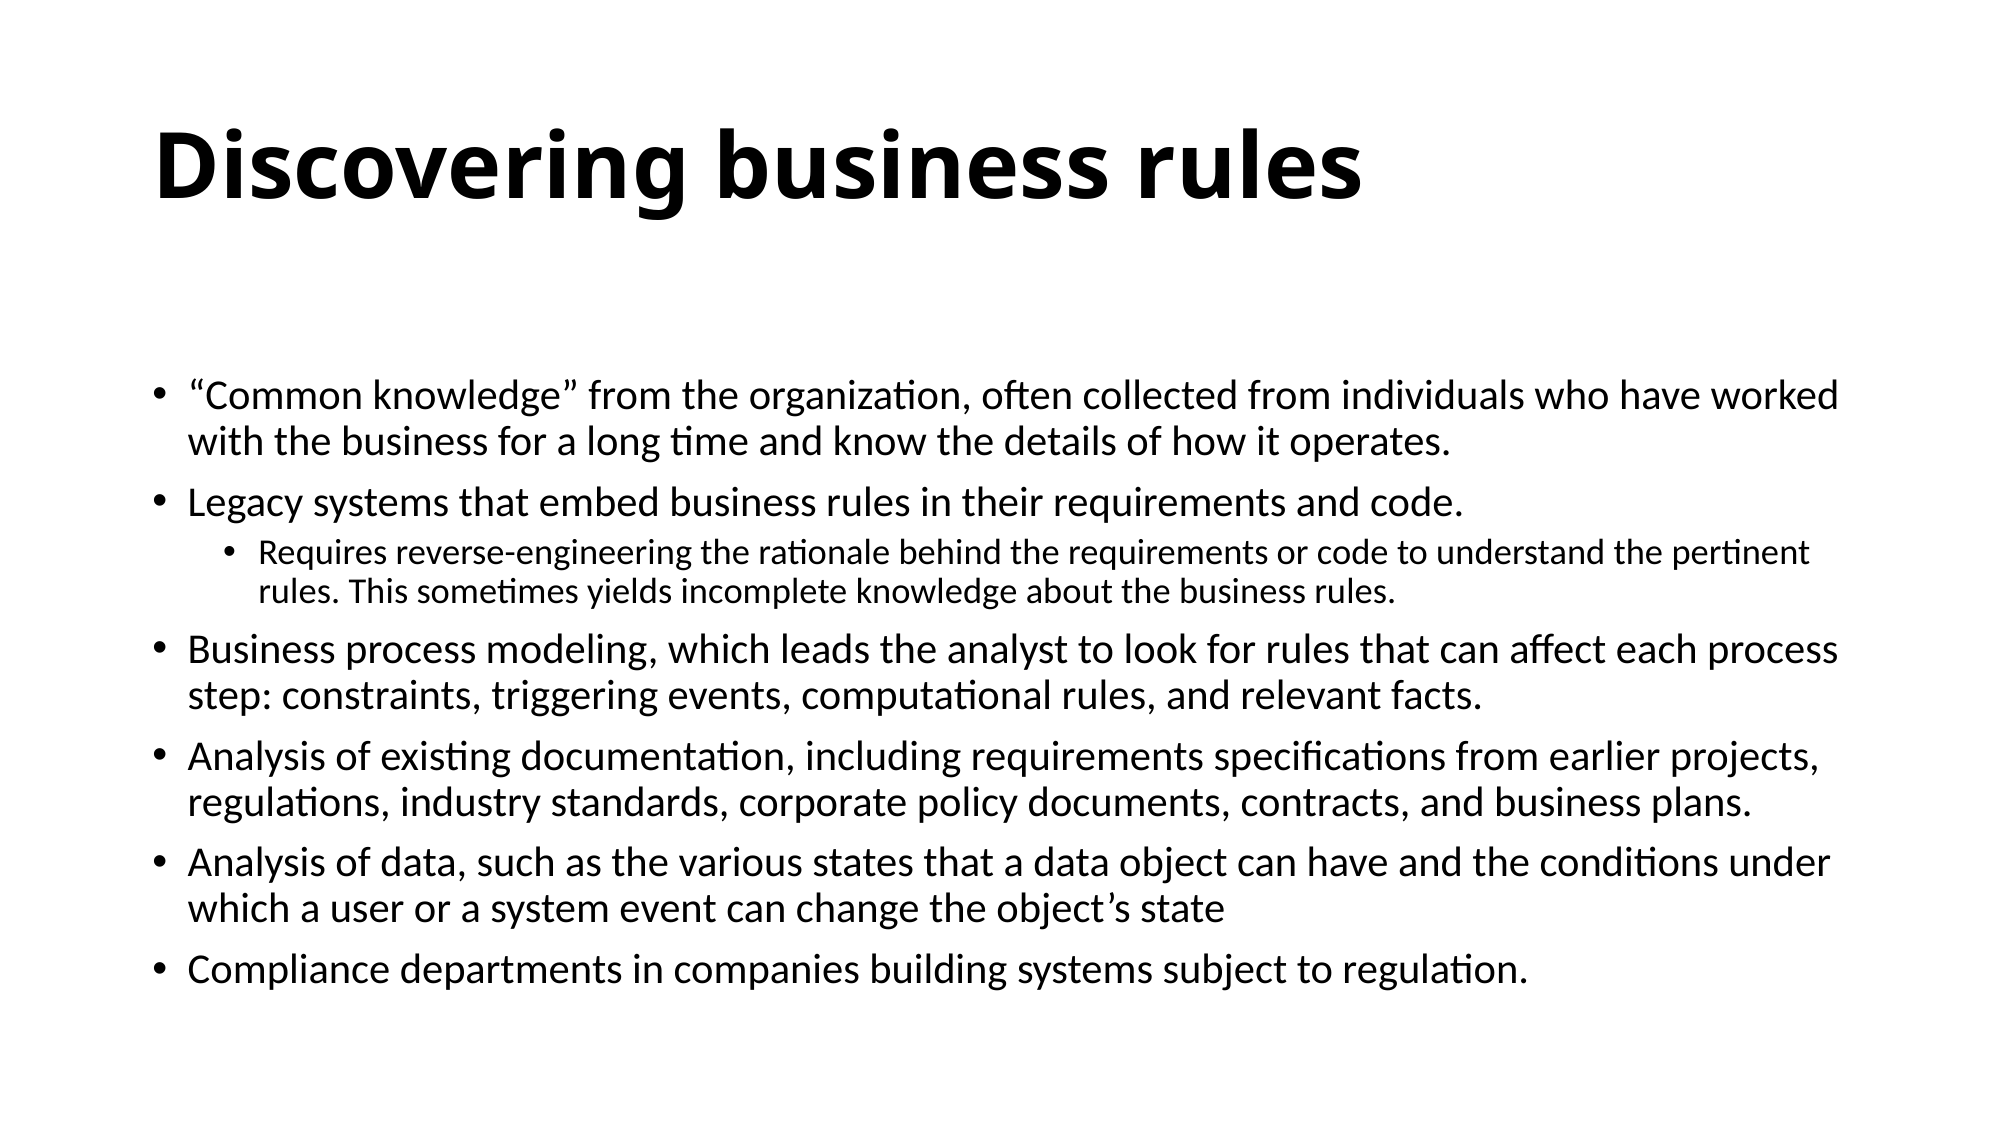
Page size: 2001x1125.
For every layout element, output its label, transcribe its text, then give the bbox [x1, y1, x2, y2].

title Discovering business rules [137, 59, 1863, 278]
list “Common knowledge” from the organization, often collected from individuals who have worked with the business for a long time and know the details of how it operates. Legacy systems that embed business rules in their requirements and code. Requires reverse-engineering the rationale behind the requirements or code to understand the pertinent rules. This sometimes yields incomplete knowledge about the business rules. Business process modeling, which leads the analyst to look for rules that can affect each process step: constraints, triggering events, computational rules, and relevant facts. Analysis of existing documentation, including requirements specifications from earlier projects, regulations, industry standards, corporate policy documents, contracts, and business plans. Analysis of data, such as the various states that a data object can have and the conditions under which a user or a system event can change the object’s state Compliance departments in companies building systems subject to regulation. [137, 299, 1863, 1014]
